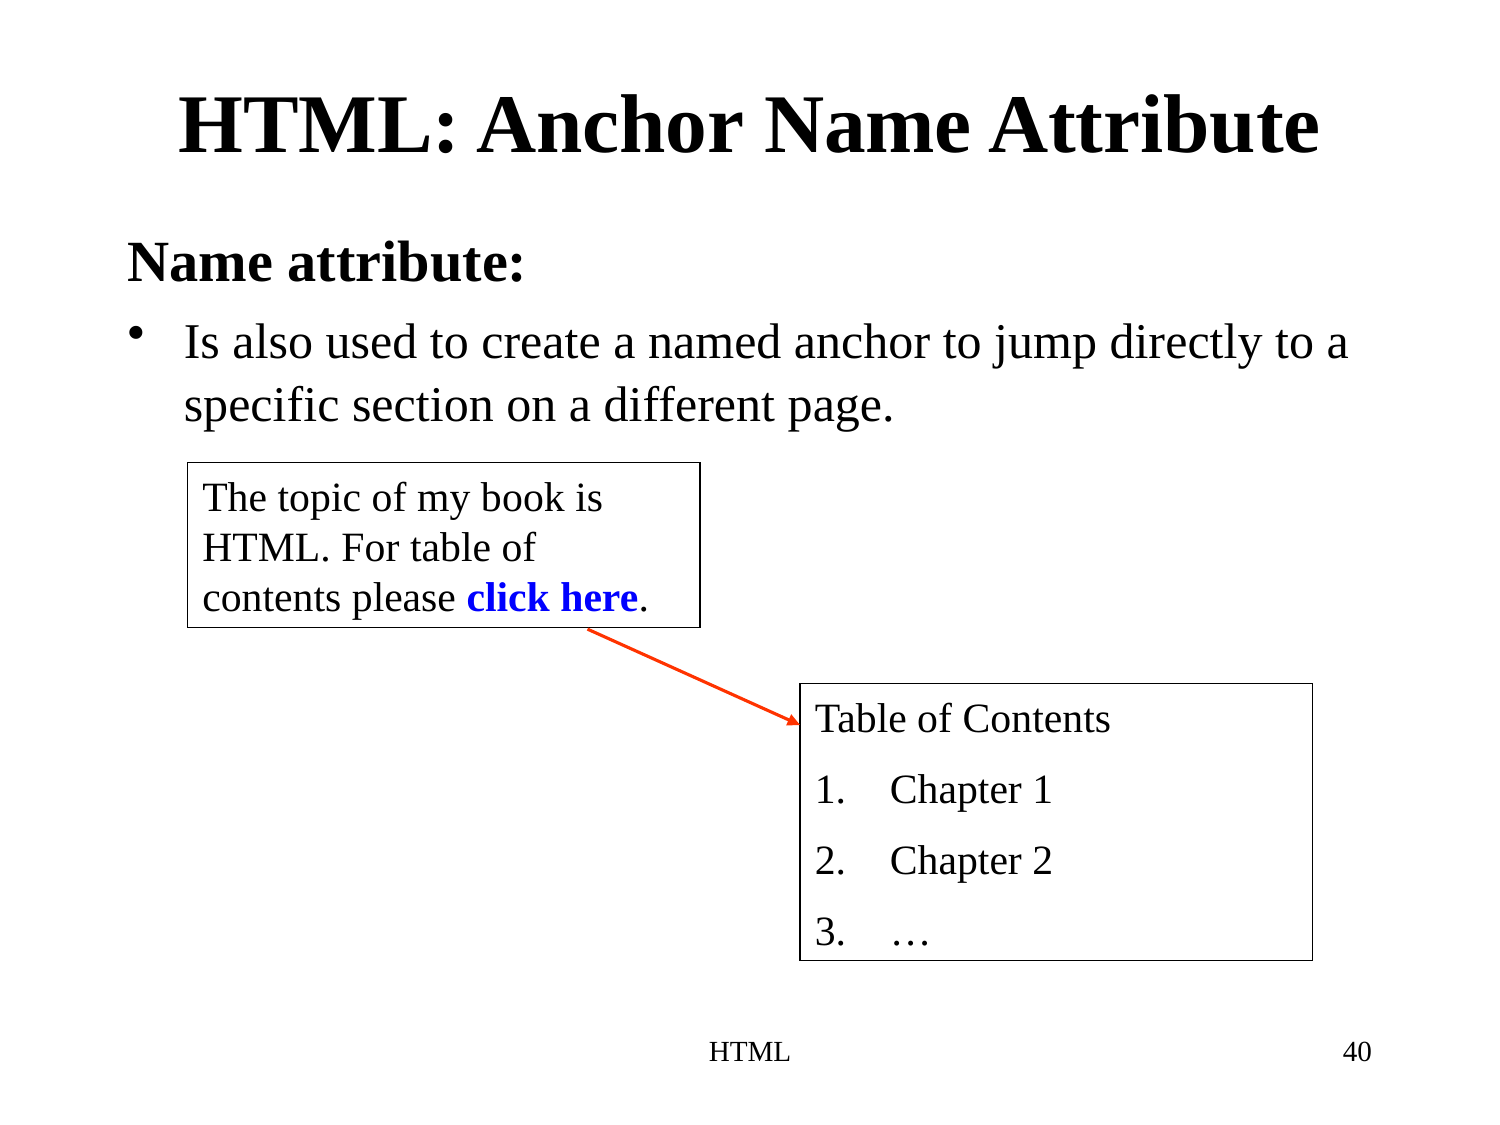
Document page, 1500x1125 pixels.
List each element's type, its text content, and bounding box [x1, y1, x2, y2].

text_box The topic of my book is HTML. For table of contents please click here. [187, 462, 700, 628]
text_box Table of Contents Chapter 1 Chapter 2 … [799, 683, 1313, 961]
title HTML: Anchor Name Attribute [112, 24, 1388, 212]
slide_number 40 [1074, 1024, 1388, 1101]
text_box [587, 629, 800, 726]
footer HTML [512, 1024, 988, 1101]
list Name attribute: Is also used to create a named anchor to jump directly to a specific section on a different page. [112, 212, 1388, 926]
